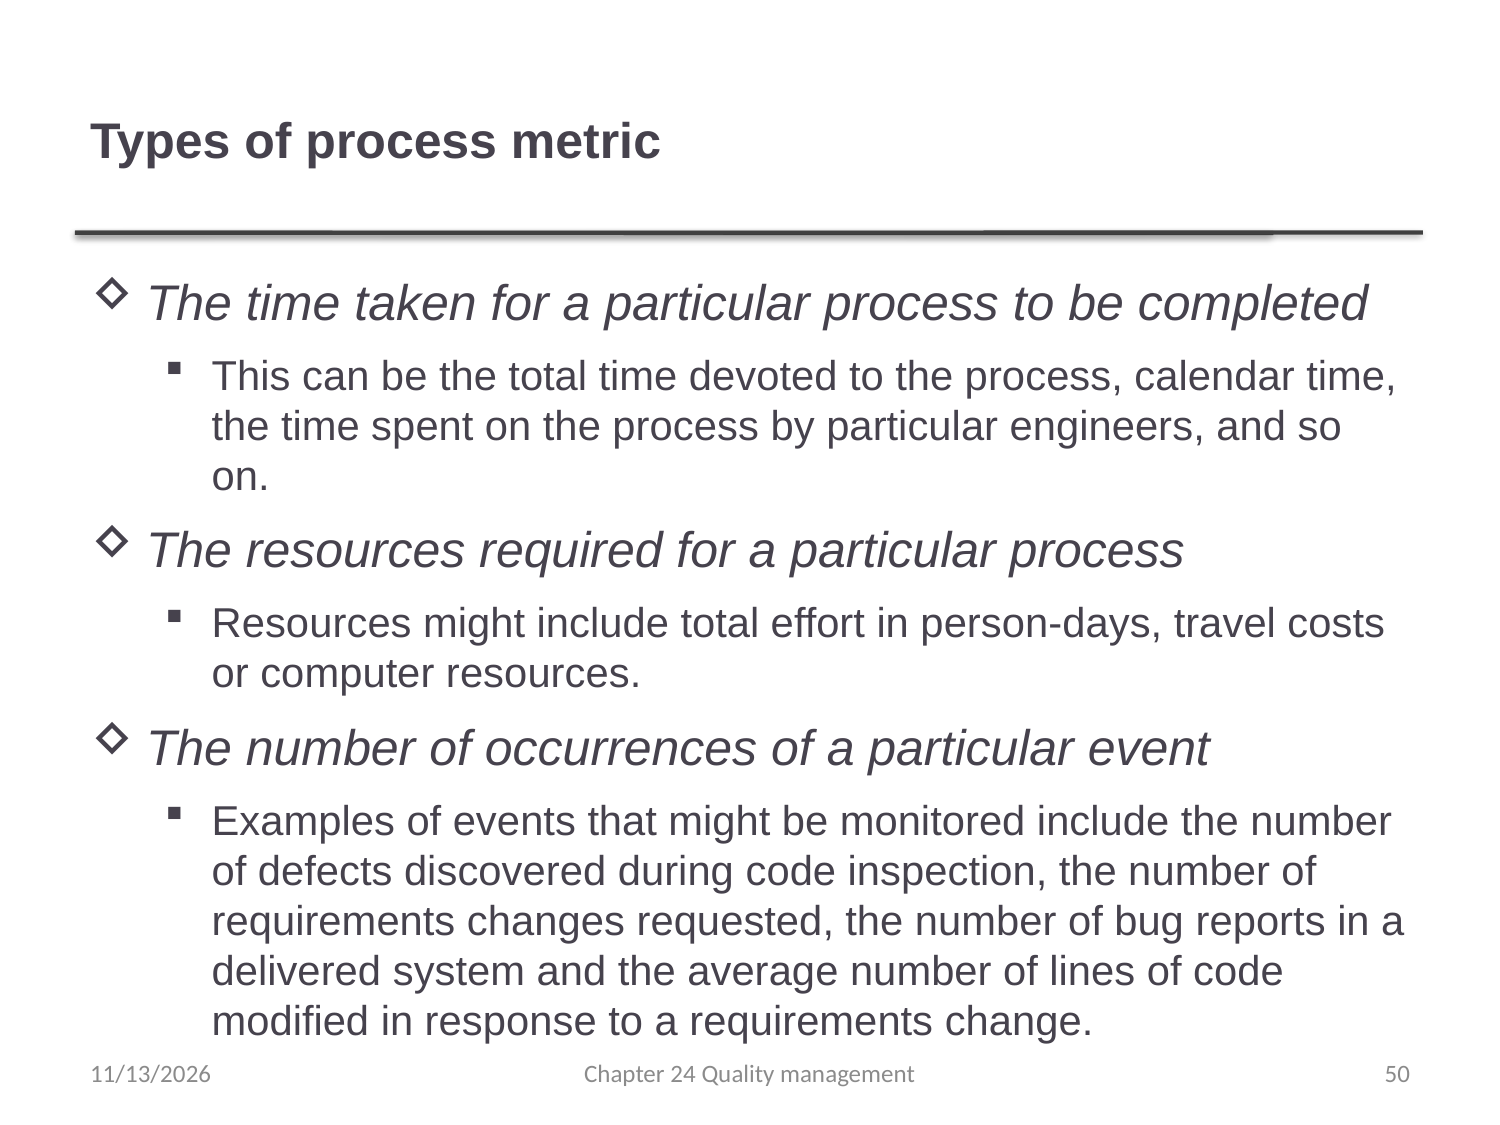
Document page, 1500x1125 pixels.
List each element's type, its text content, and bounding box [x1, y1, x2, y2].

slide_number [75, 1042, 425, 1103]
footer Chapter 24 Quality management [512, 1042, 988, 1103]
title Types of process metric [74, 44, 1272, 233]
slide_number 50 [1074, 1042, 1425, 1103]
list The time taken for a particular process to be completed This can be the total time devoted to the process, calendar time, the time spent on the process by particular engineers, and so on. The resources required for a particular process Resources might include total effort in person-days, travel costs or computer resources. The number of occurrences of a particular event Examples of events that might be monitored include the number of defects discovered during code inspection, the number of requirements changes requested, the number of bug reports in a delivered system and the average number of lines of code modified in response to a requirements change. [75, 262, 1425, 1005]
